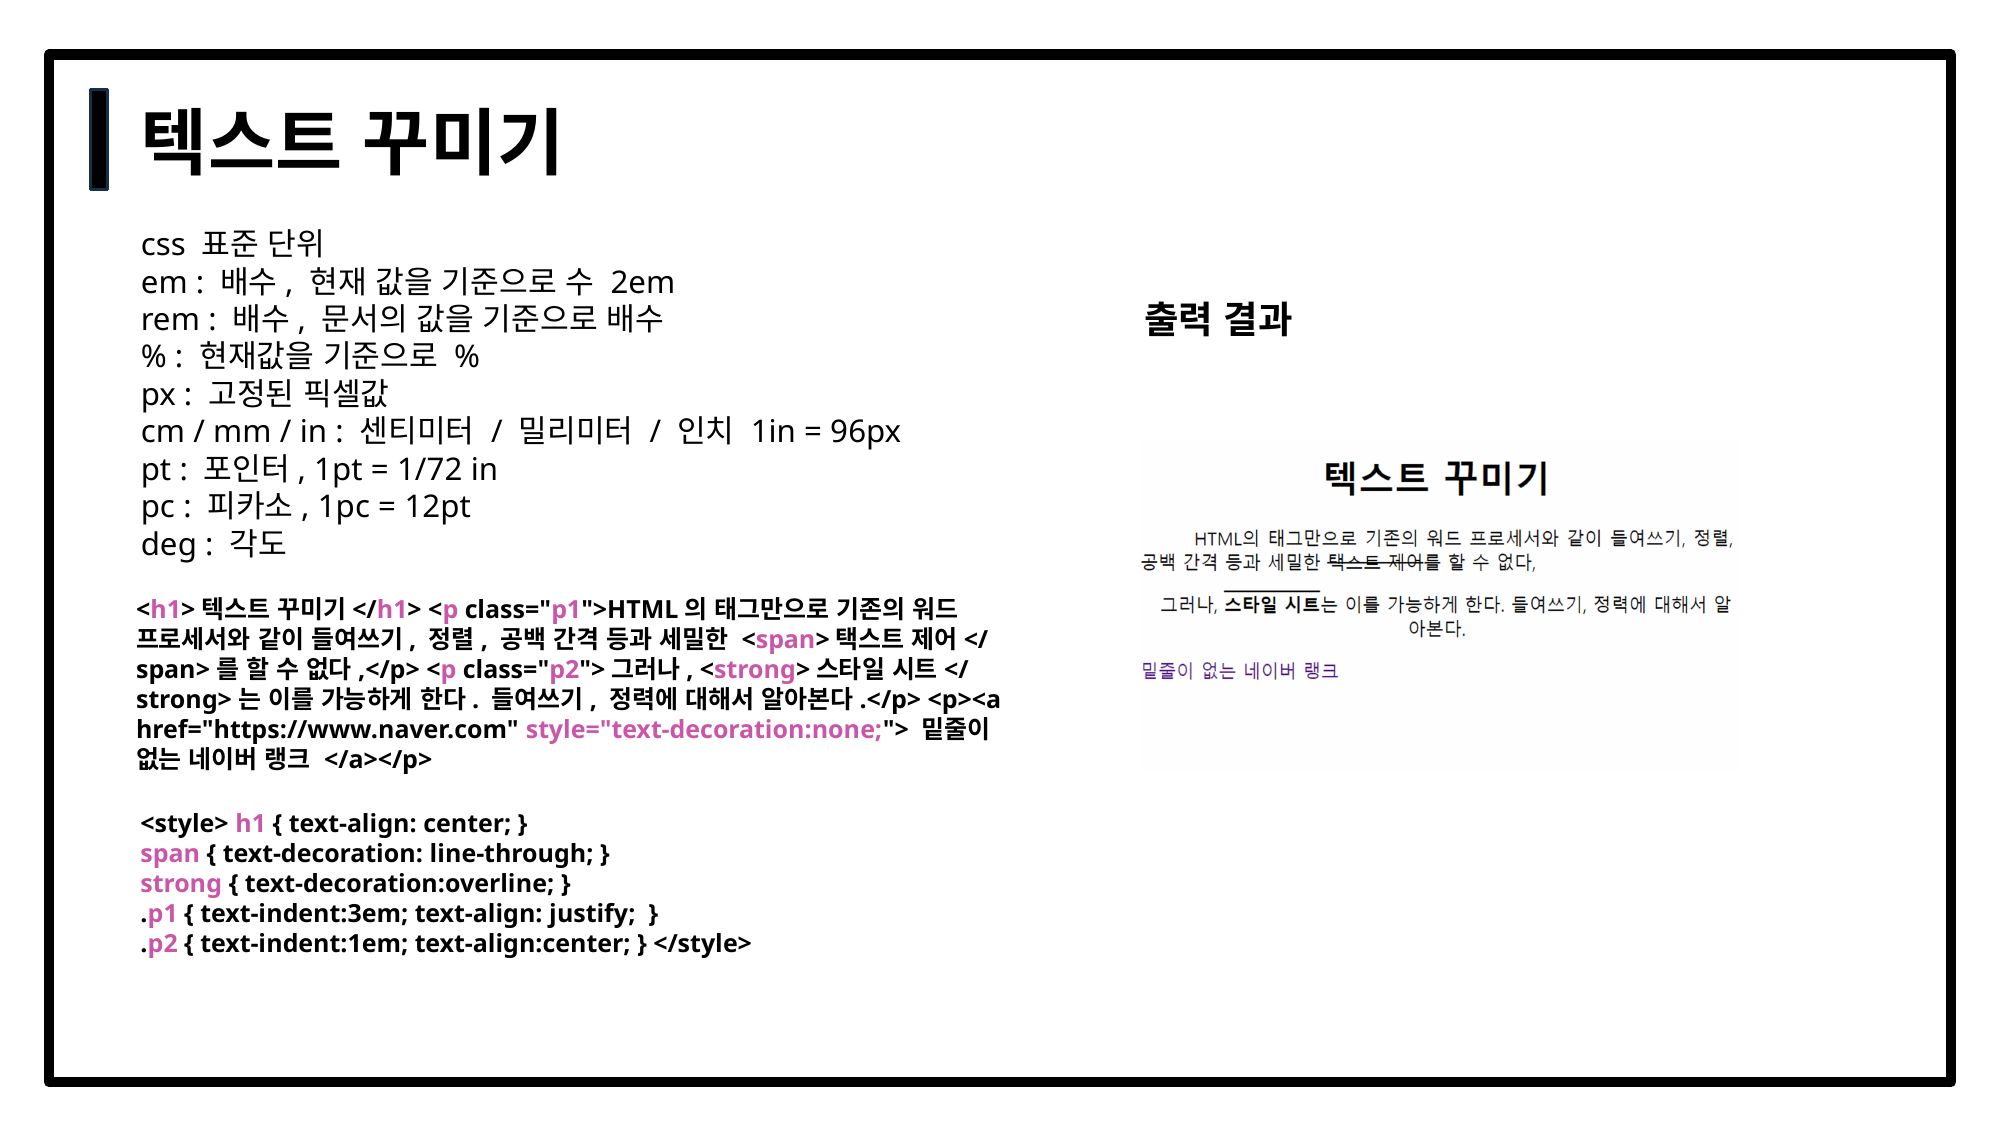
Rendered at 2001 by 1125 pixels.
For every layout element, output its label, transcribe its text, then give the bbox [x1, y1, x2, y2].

text_box [89, 88, 109, 191]
picture [1139, 441, 1742, 772]
text_box css 표준 단위 em : 배수, 현재 값을 기준으로 수 2em rem : 배수, 문서의 값을 기준으로 배수 % : 현재값을 기준으로 % px : 고정된 픽셀값 cm / mm / in : 센티미터 / 밀리미터 / 인치 1in = 96px pt : 포인터, 1pt = 1/72 in pc : 피카소, 1pc = 12pt deg : 각도 [125, 216, 967, 569]
text_box 텍스트 꾸미기 [125, 89, 634, 192]
text_box [47, 53, 1952, 1084]
text_box 출력 결과 [1129, 288, 1308, 349]
text_box <h1>텍스트 꾸미기</h1> <p class="p1">HTML의 태그만으로 기존의 워드 프로세서와 같이 들여쓰기, 정렬, 공백 간격 등과 세밀한 <span>택스트 제어</span>를 할 수 없다,</p> <p class="p2">그러나, <strong>스타일 시트</strong>는 이를 가능하게 한다. 들여쓰기, 정력에 대해서 알아본다.</p> <p><a href="https://www.naver.com" style="text-decoration:none;"> 밑줄이 없는 네이버 랭크 </a></p> [121, 586, 1023, 781]
text_box <style> h1 { text-align: center; } span { text-decoration: line-through; } strong { text-decoration:overline; } .p1 { text-indent:3em; text-align: justify; } .p2 { text-indent:1em; text-align:center; } </style> [125, 800, 1028, 965]
